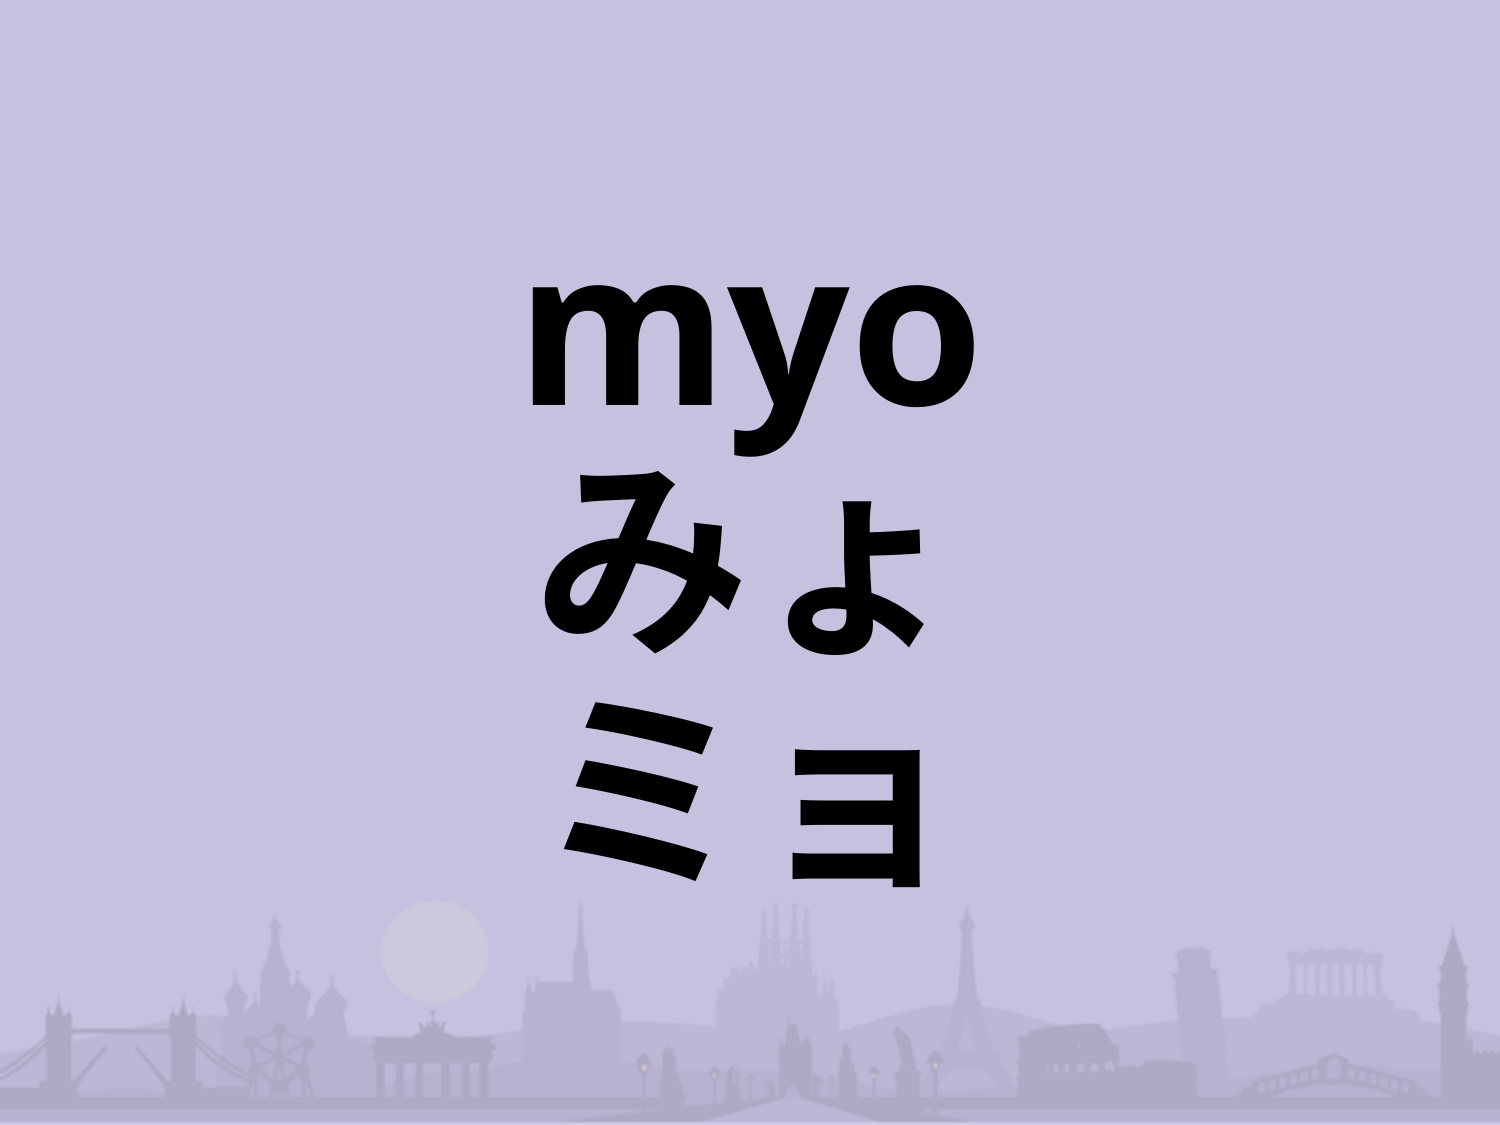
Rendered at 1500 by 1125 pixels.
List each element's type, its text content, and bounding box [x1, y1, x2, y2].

picture [0, 0, 1500, 1125]
title myo みょ ミョ [243, 174, 1257, 963]
